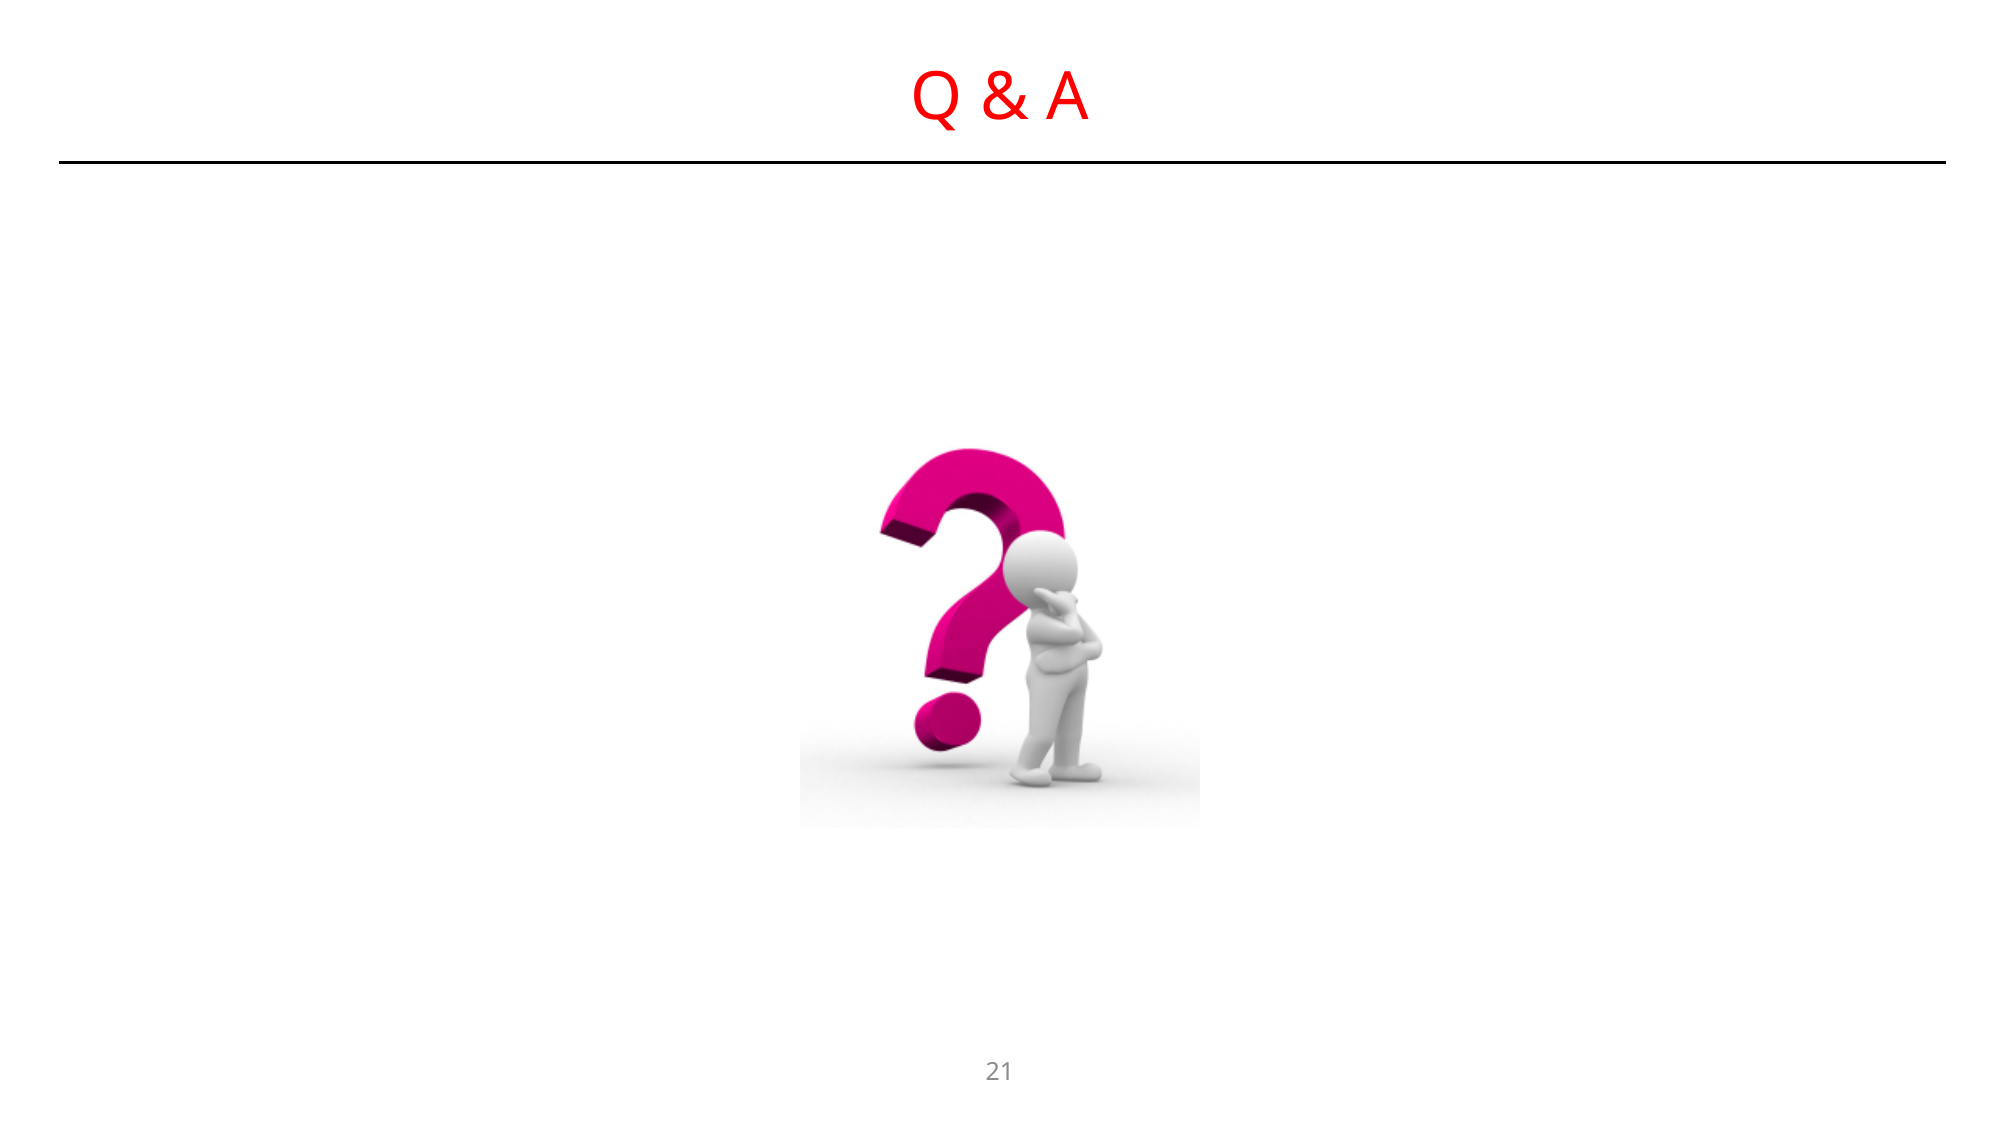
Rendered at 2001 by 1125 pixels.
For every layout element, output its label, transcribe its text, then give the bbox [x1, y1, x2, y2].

slide_number 21 [774, 1042, 1225, 1103]
picture [799, 427, 1200, 828]
title Q & A [137, 42, 1863, 153]
